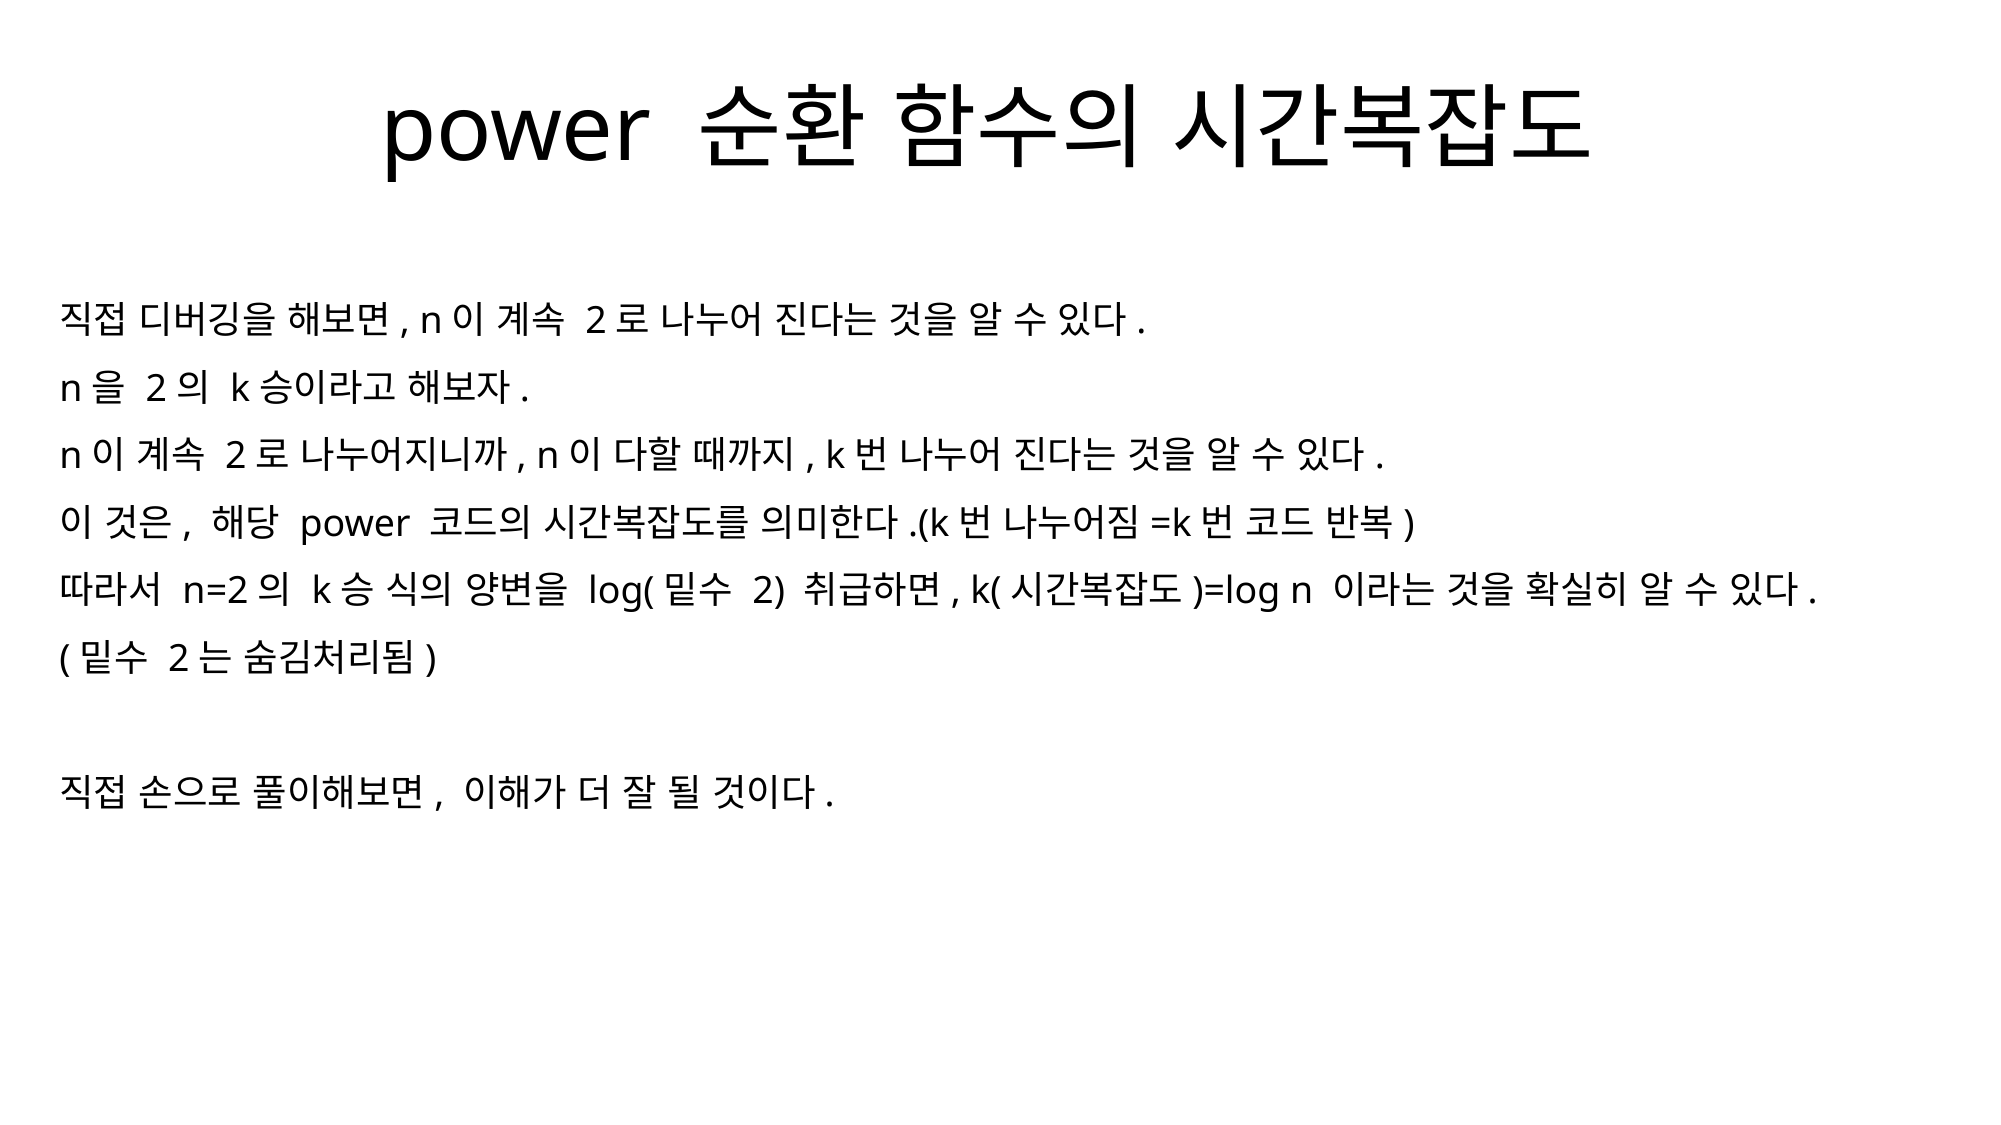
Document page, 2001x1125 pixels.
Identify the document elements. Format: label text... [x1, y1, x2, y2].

text_box 직접 디버깅을 해보면, n이 계속 2로 나누어 진다는 것을 알 수 있다. n을 2의 k승이라고 해보자. n이 계속 2로 나누어지니까, n이 다할 때까지, k번 나누어 진다는 것을 알 수 있다. 이 것은, 해당 power 코드의 시간복잡도를 의미한다.(k번 나누어짐=k번 코드 반복) 따라서 n=2의 k승 식의 양변을 log(밑수 2) 취급하면, k(시간복잡도)=log n 이라는 것을 확실히 알 수 있다. (밑수 2는 숨김처리됨) 직접 손으로 풀이해보면, 이해가 더 잘 될 것이다. [44, 266, 1956, 822]
title power 순환 함수의 시간복잡도 [137, 22, 1863, 240]
